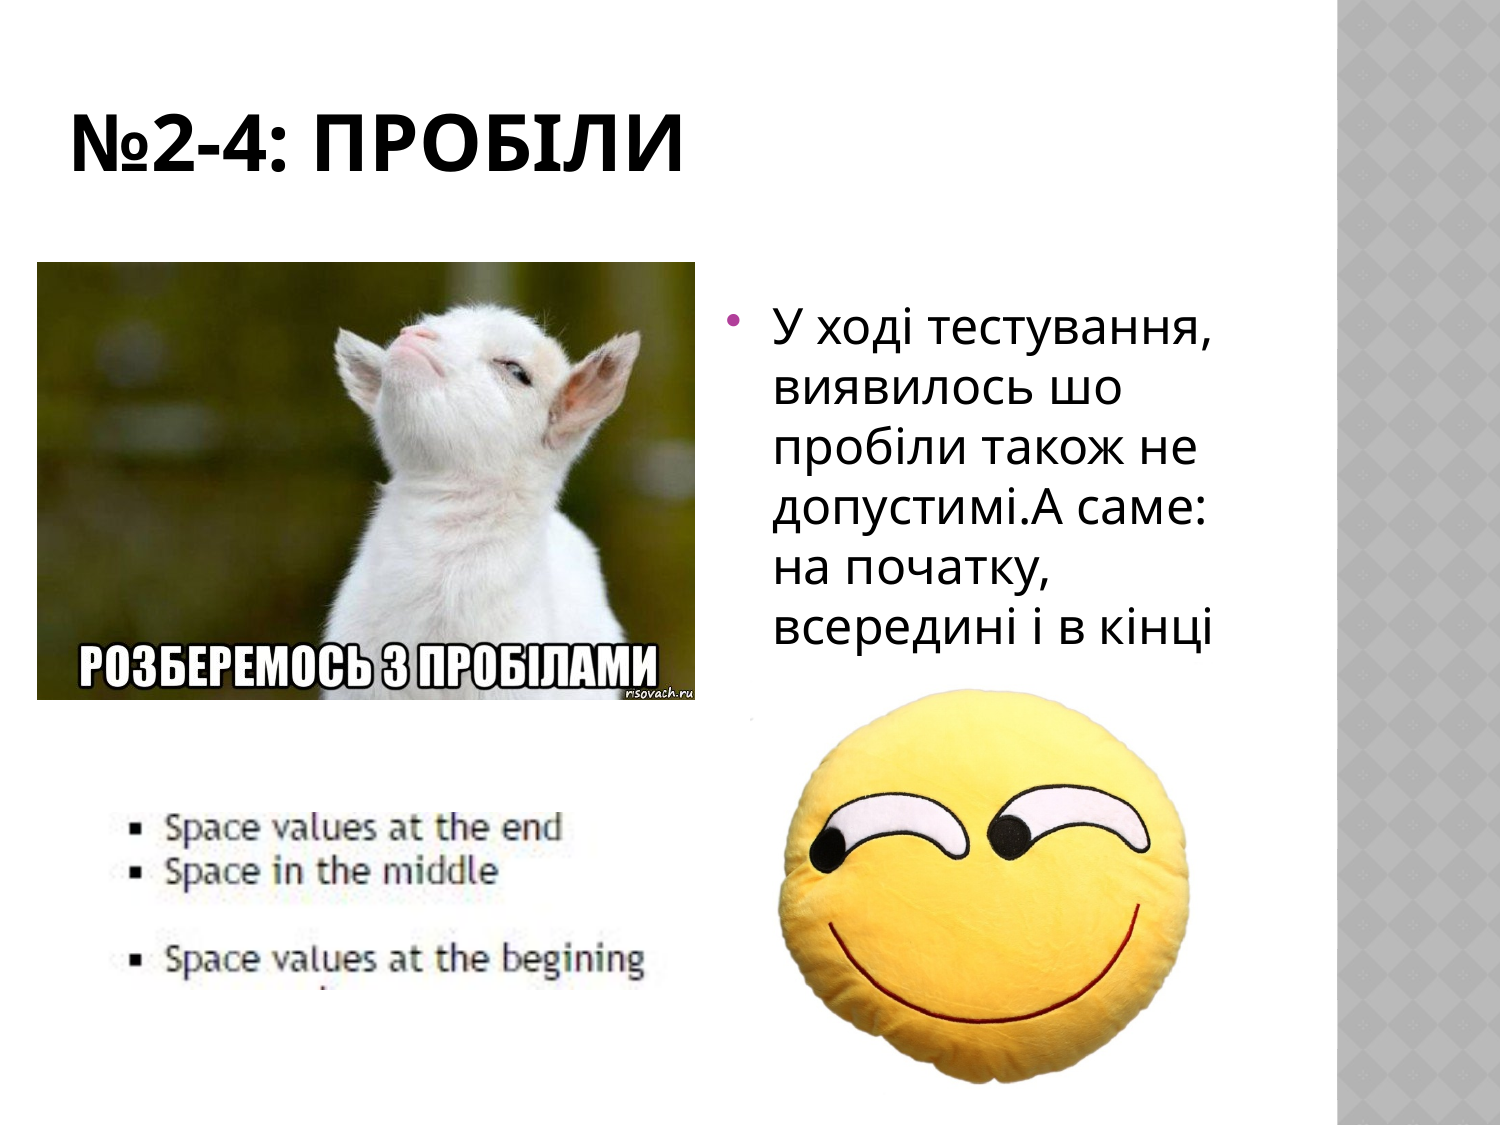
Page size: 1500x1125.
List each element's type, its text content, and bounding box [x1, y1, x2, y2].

list У ході тестування, виявилось шо пробіли також не допустимі.А саме: на початку, всередині і в кінці фрази. [712, 287, 1290, 963]
title №2-4: Пробіли [62, 0, 1251, 188]
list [37, 261, 696, 701]
picture [749, 661, 1213, 1125]
picture [87, 811, 686, 990]
